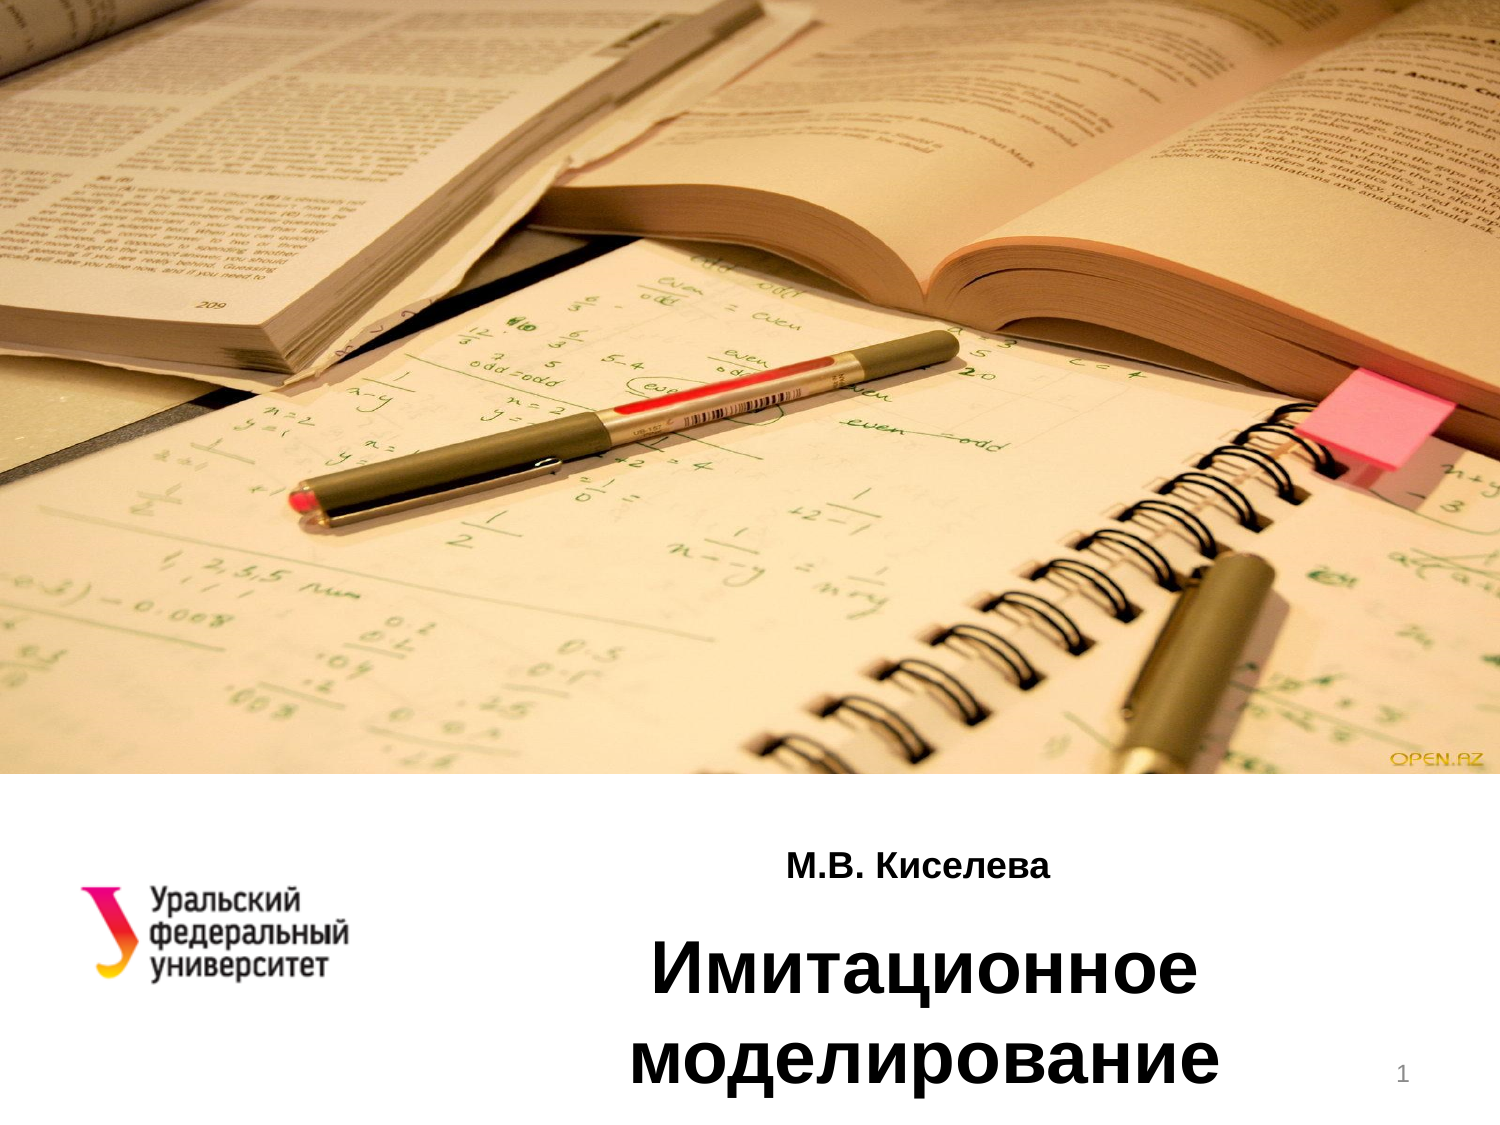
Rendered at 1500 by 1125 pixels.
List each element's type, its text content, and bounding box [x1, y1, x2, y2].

picture [52, 863, 390, 1018]
slide_number 1 [1074, 1042, 1425, 1103]
text_box Имитационное моделирование [371, 911, 1478, 1106]
picture [0, 0, 1500, 774]
text_box М.В. Киселева [771, 834, 1170, 894]
